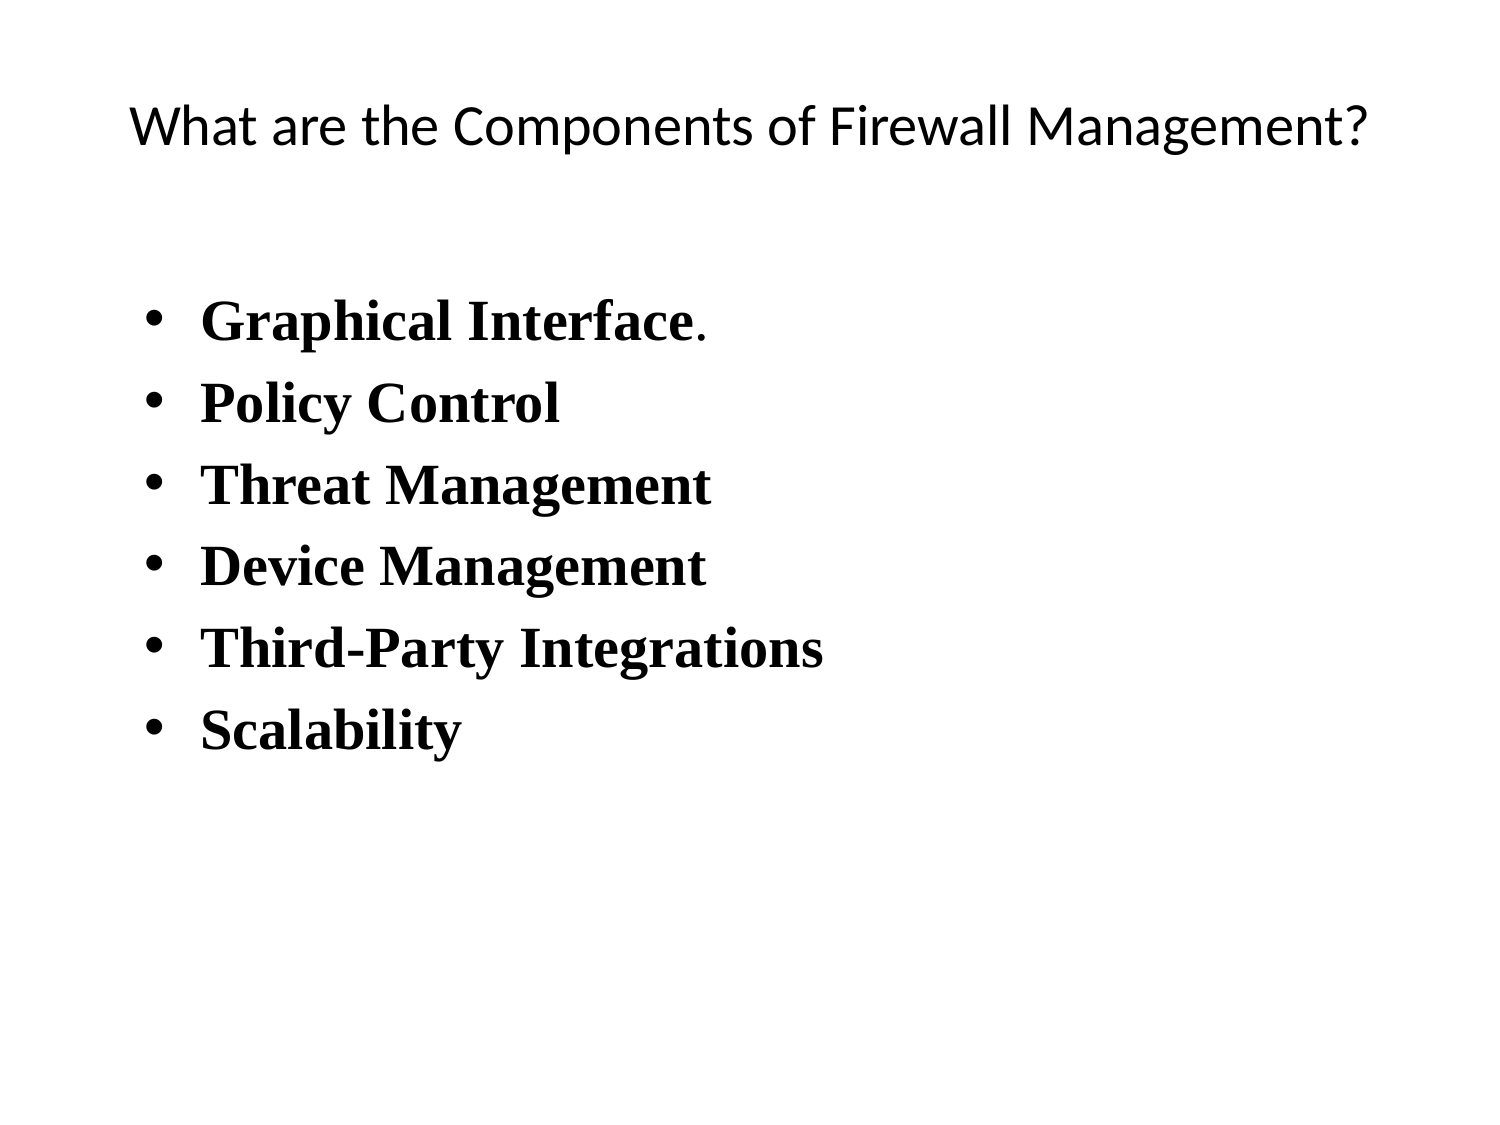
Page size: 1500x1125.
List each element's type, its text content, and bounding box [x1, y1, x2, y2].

title What are the Components of Firewall Management? [75, 45, 1425, 200]
list Graphical Interface. Policy Control Threat Management Device Management Third-Party Integrations Scalability [129, 275, 1425, 863]
